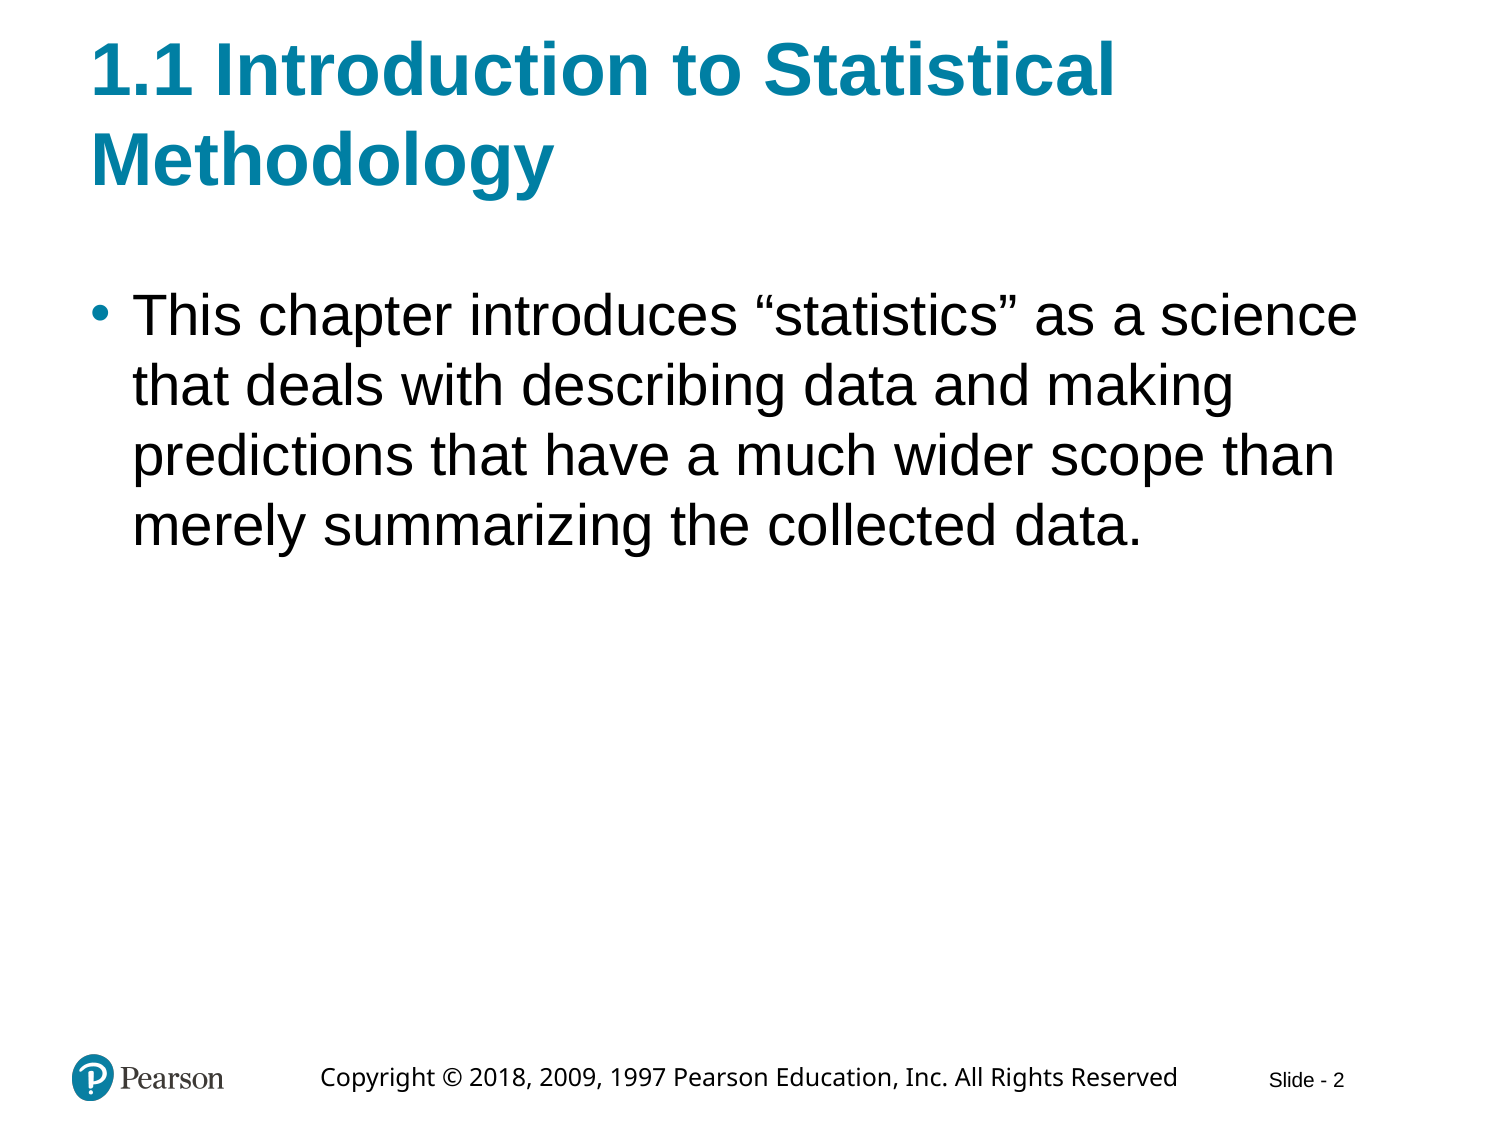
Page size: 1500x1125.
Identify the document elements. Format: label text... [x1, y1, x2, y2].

title 1.1 Introduction to Statistical Methodology [75, 35, 1425, 216]
picture [72, 1087, 83, 1101]
picture [98, 1054, 224, 1101]
picture [80, 1063, 106, 1088]
picture [72, 1054, 88, 1070]
list This chapter introduces “statistics” as a science that deals with describing data and making predictions that have a much wider scope than merely summarizing the collected data. [75, 262, 1425, 564]
